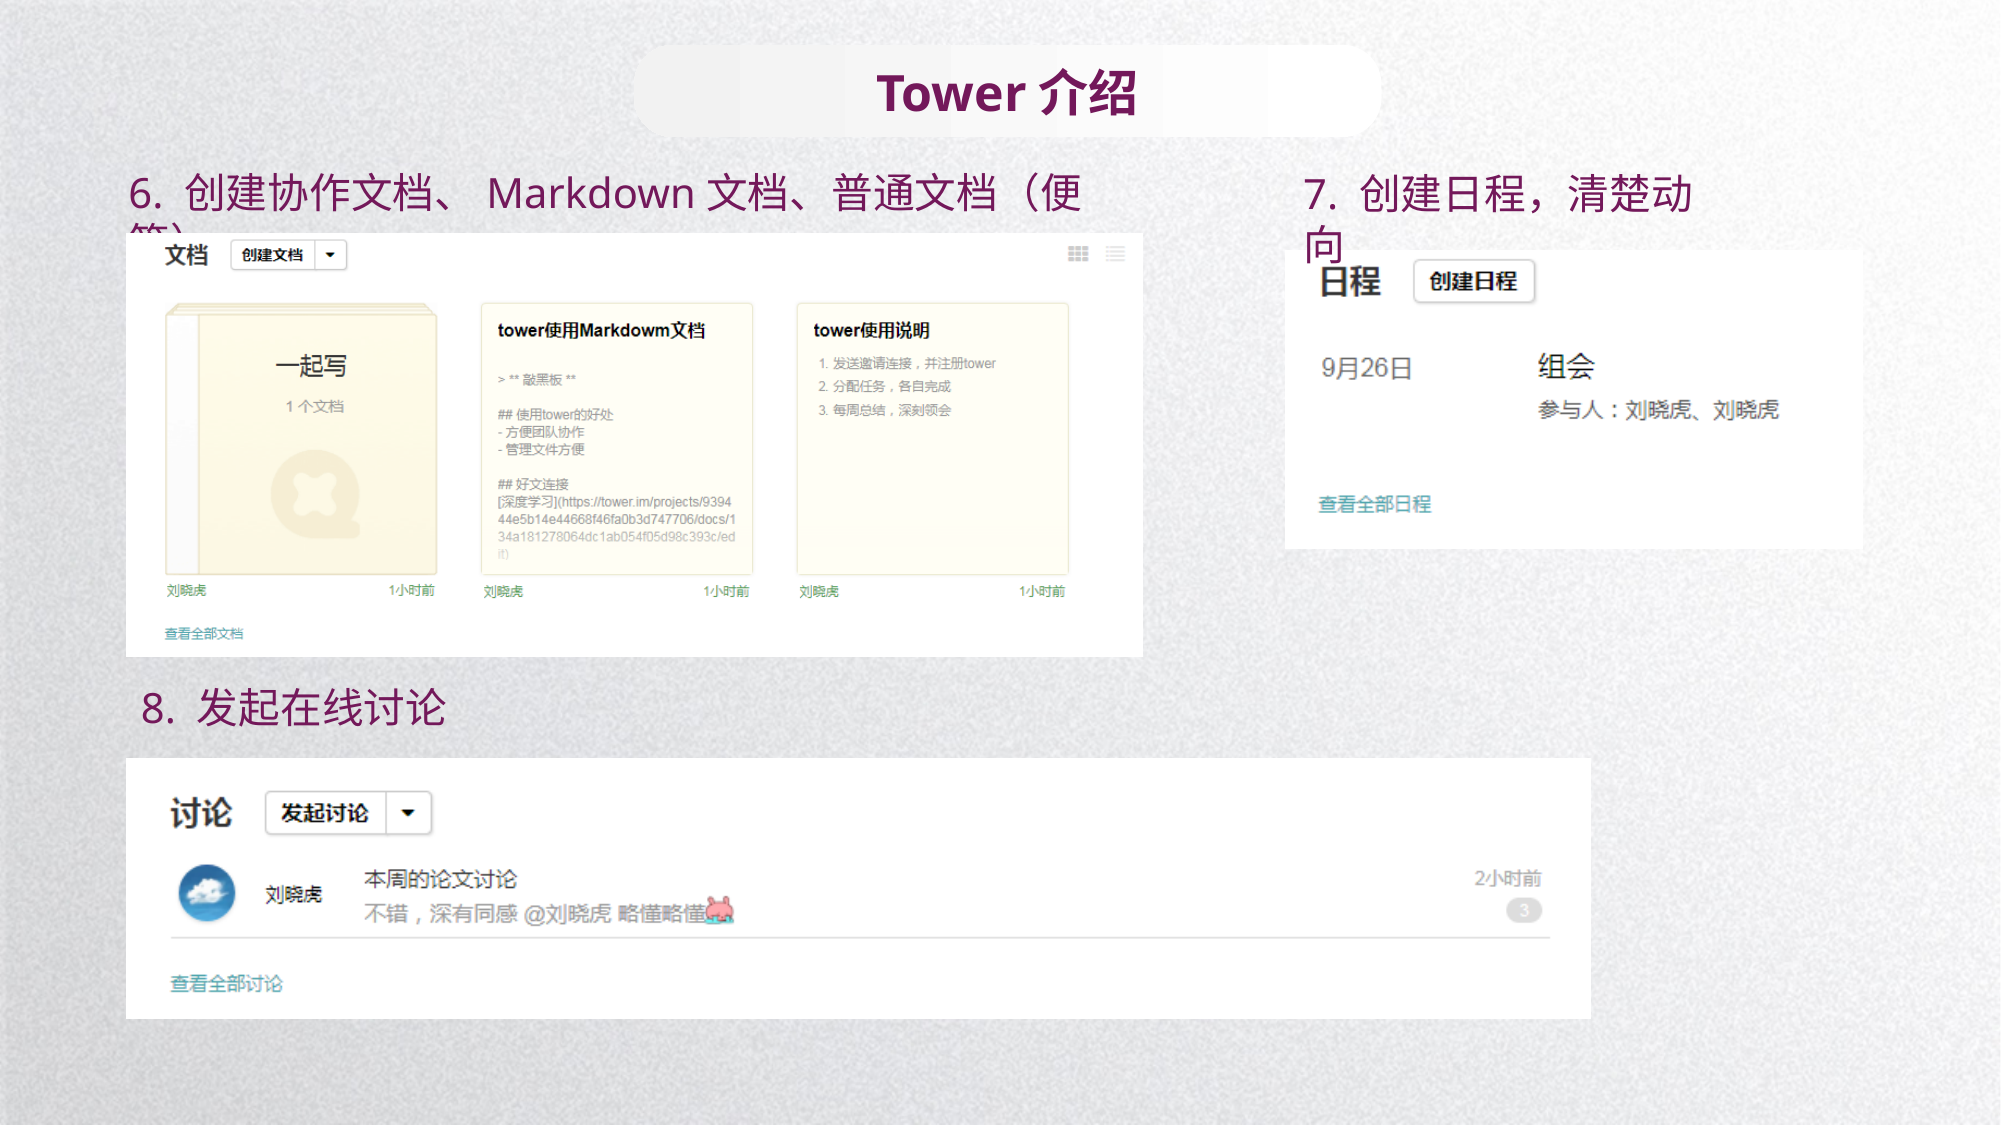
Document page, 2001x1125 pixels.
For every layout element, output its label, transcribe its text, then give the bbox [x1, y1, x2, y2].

text_box 6. 创建协作文档、Markdown文档、普通文档（便签） [113, 159, 1143, 275]
picture [0, 0, 2001, 1125]
text_box 7. 创建日程，清楚动向 [1288, 160, 1745, 248]
text_box Tower介绍 [631, 42, 1384, 140]
text_box 8. 发起在线讨论 [126, 674, 540, 739]
